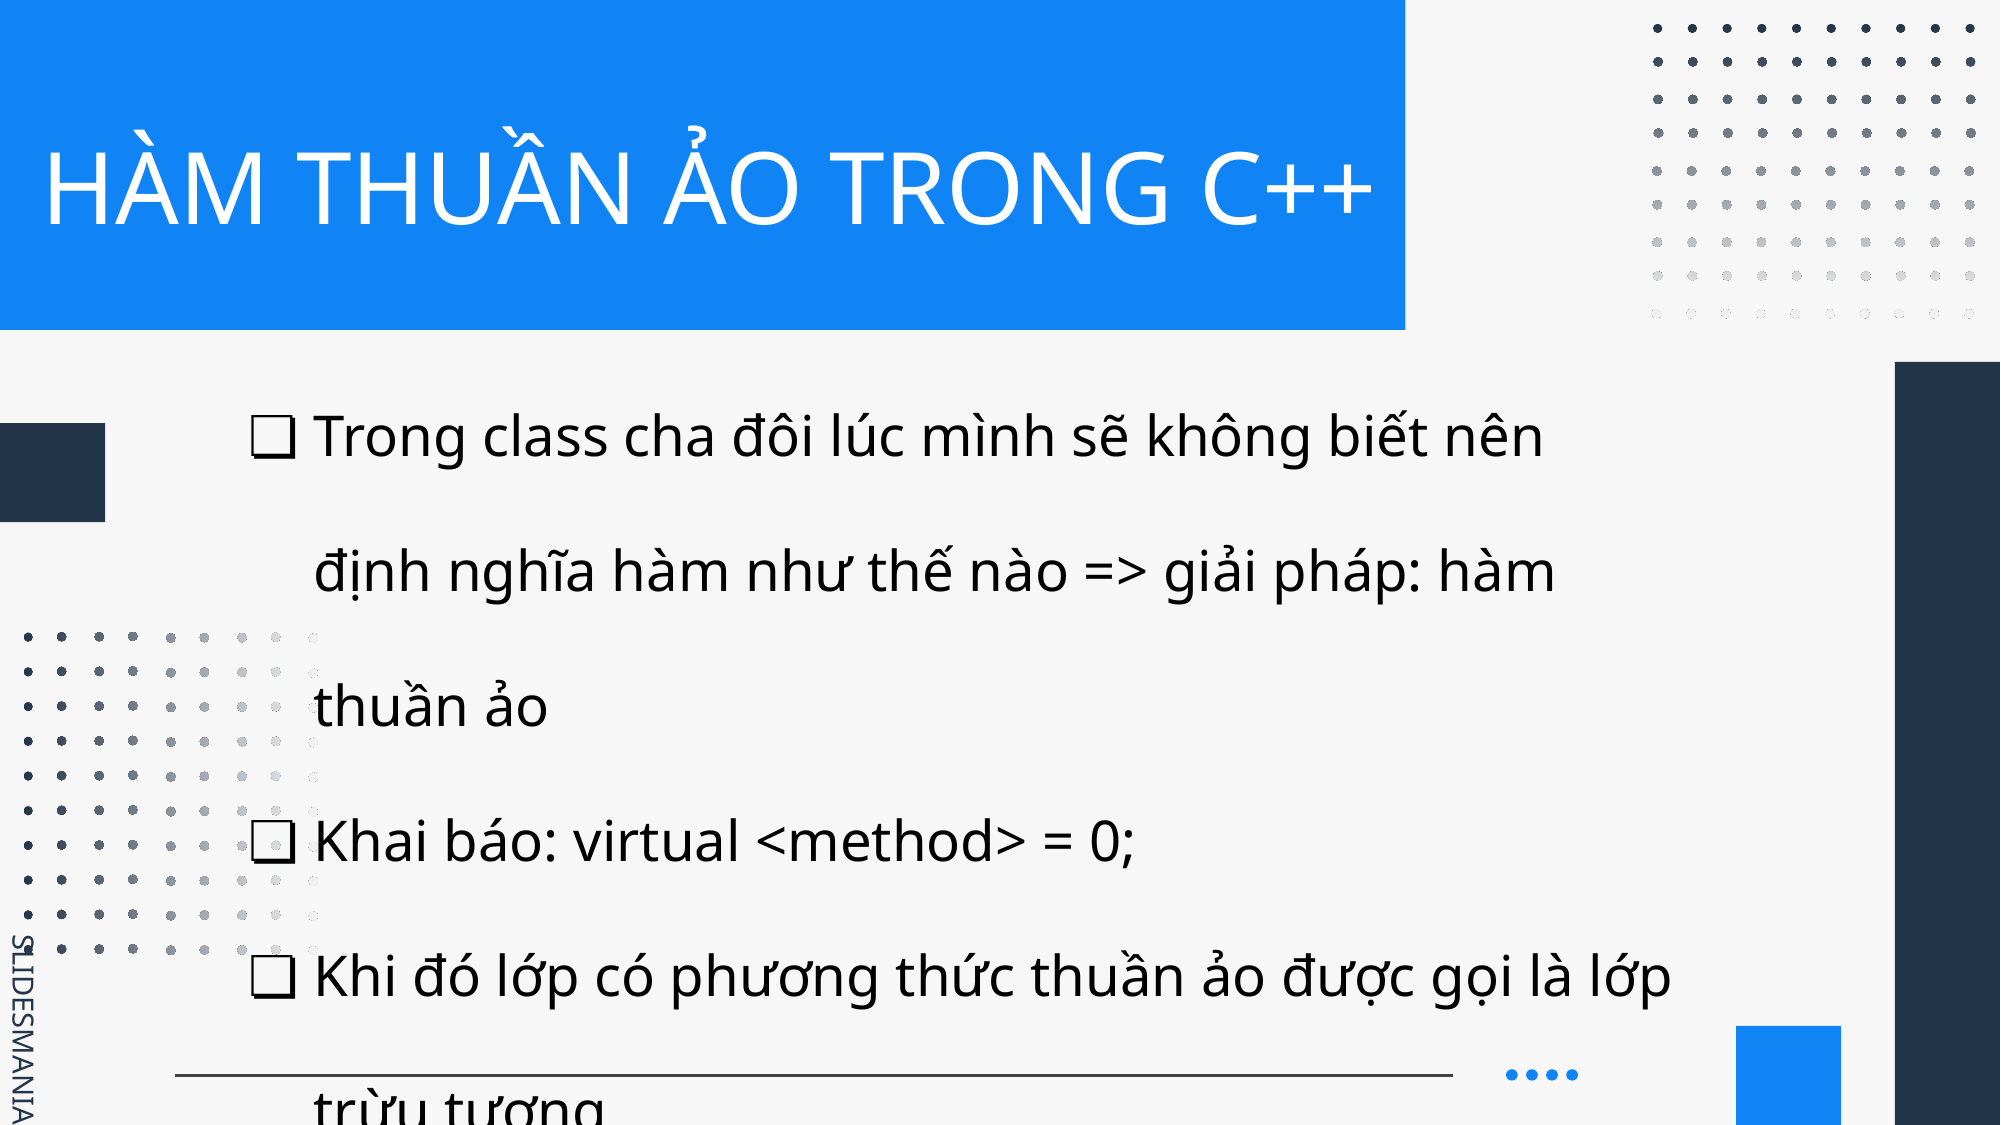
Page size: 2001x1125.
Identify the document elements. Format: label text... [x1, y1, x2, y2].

title HÀM THUẦN ẢO TRONG C++ [0, 104, 1440, 230]
list Trong class cha đôi lúc mình sẽ không biết nên định nghĩa hàm như thế nào => giải pháp: hàm thuần ảo Khai báo: virtual <method> = 0; Khi đó lớp có phương thức thuần ảo được gọi là lớp trừu tượng [218, 313, 1698, 968]
